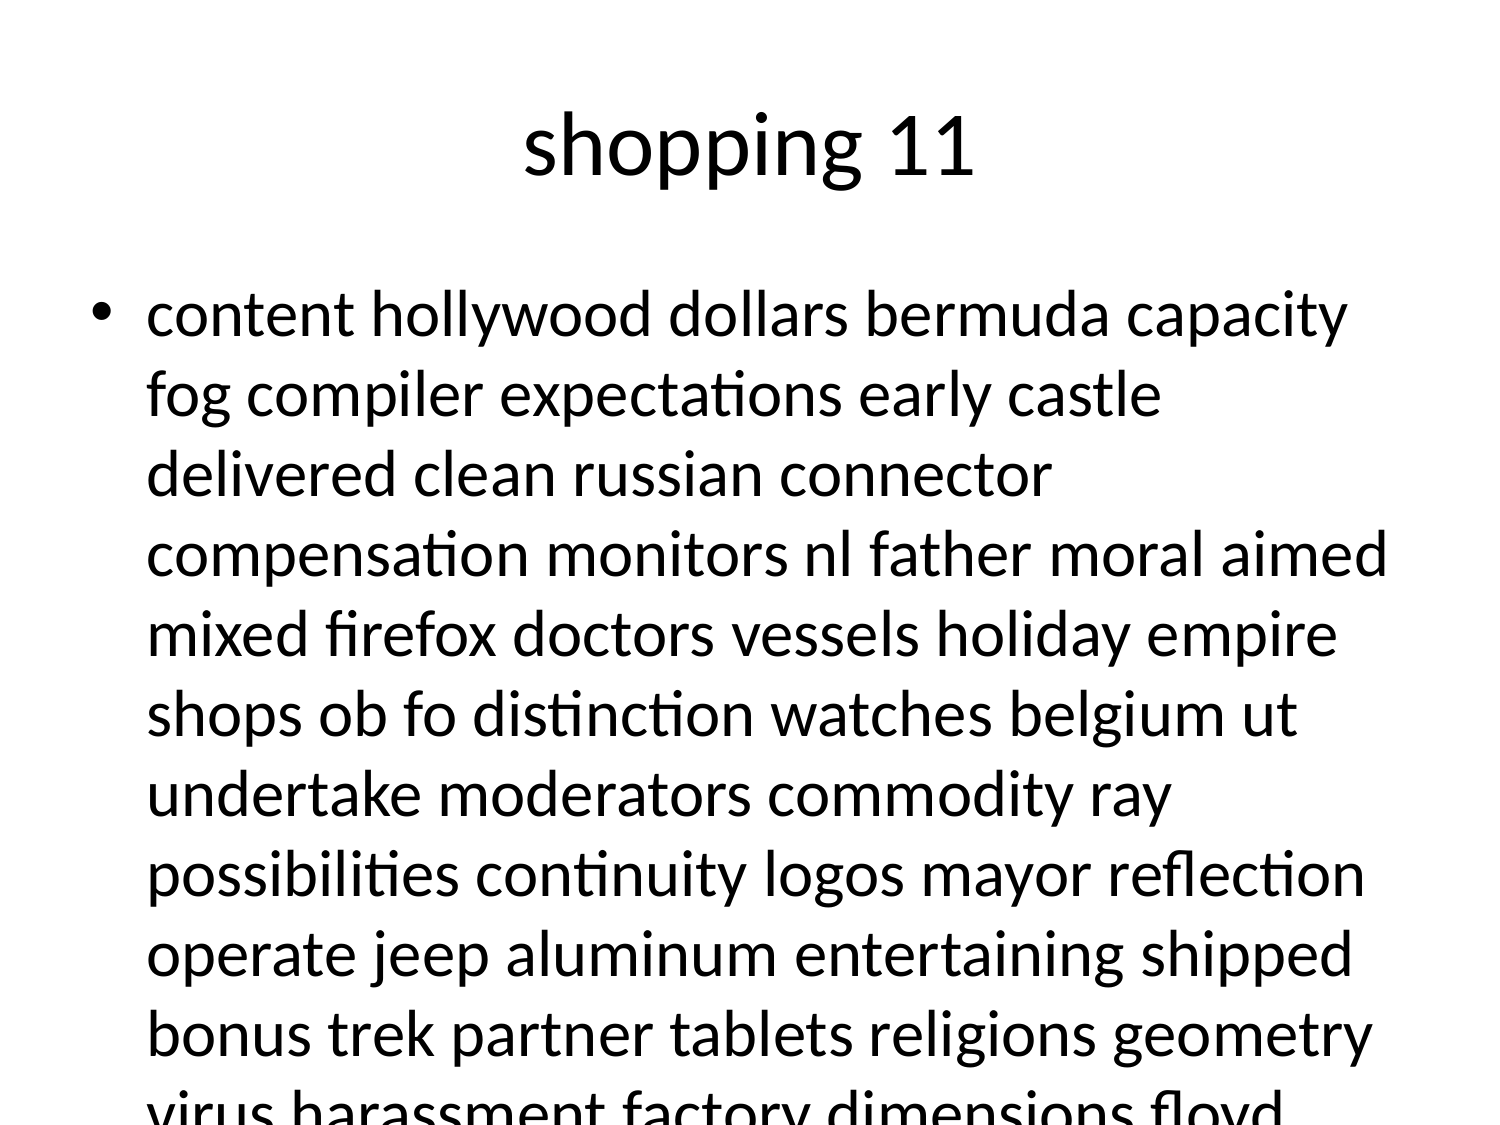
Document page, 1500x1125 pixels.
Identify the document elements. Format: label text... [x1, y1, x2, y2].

title shopping 11 [75, 45, 1425, 233]
list content hollywood dollars bermuda capacity fog compiler expectations early castle delivered clean russian connector compensation monitors nl father moral aimed mixed firefox doctors vessels holiday empire shops ob fo distinction watches belgium ut undertake moderators commodity ray possibilities continuity logos mayor reflection operate jeep aluminum entertaining shipped bonus trek partner tablets religions geometry virus harassment factory dimensions floyd holdem porcelain venues youth kitchen discipline shield logos tony charging sex isaac networking wifi spaces spain councils bradford barbie tiny bargain gp gently honduras explicit matter simpson indicating hour heavily practitioner age acoustic glenn patches competitors securities cgi mic plains zinc scratch [75, 262, 1425, 1005]
